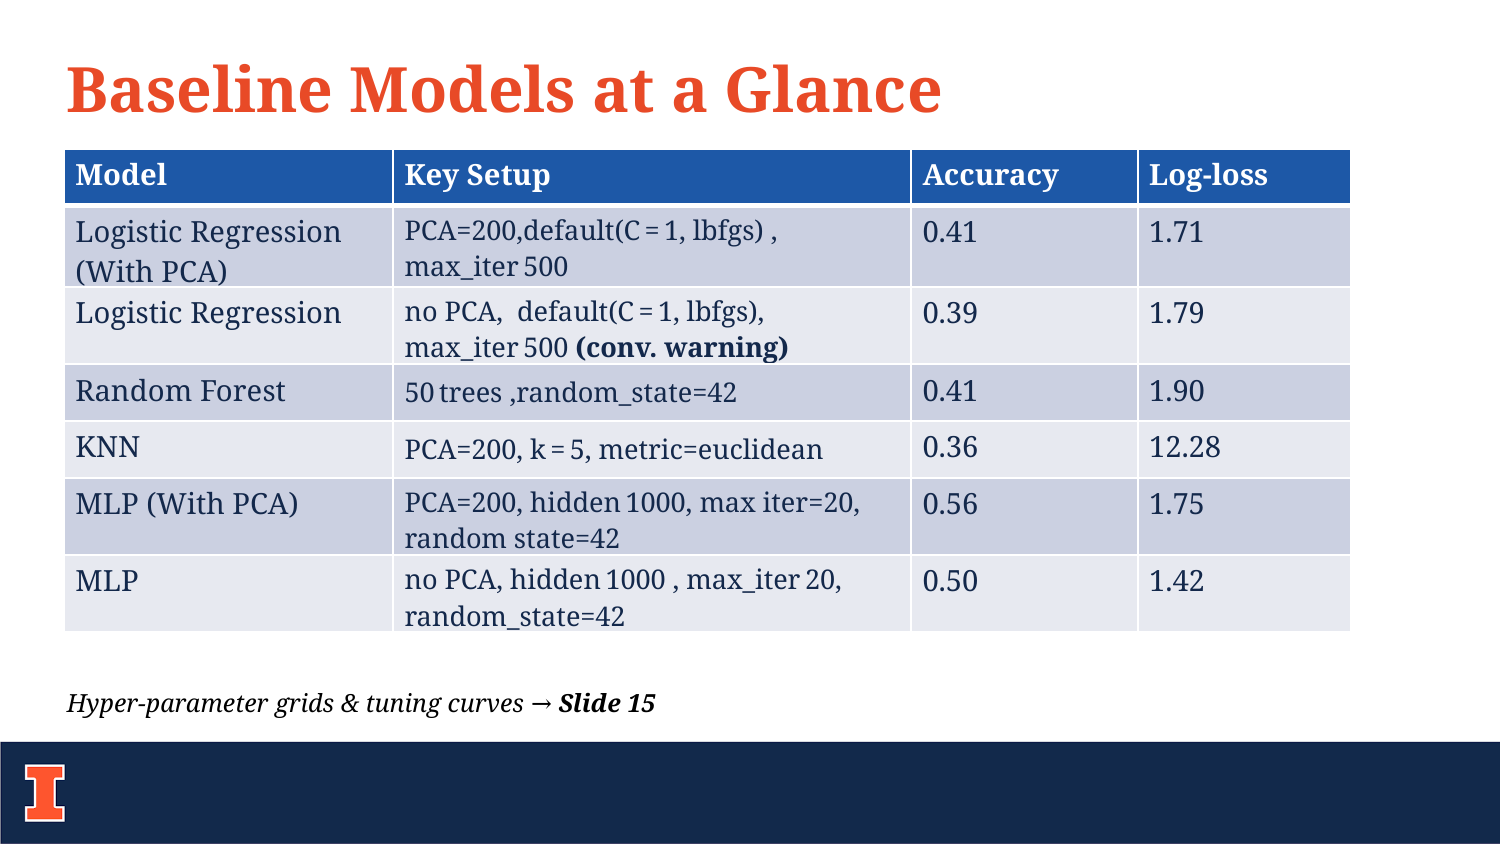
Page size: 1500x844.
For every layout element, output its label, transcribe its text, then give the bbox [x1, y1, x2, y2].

table_cell 50 trees ,random_state=42 [394, 365, 910, 420]
table_cell Logistic Regression [65, 288, 392, 363]
table_cell PCA=200, k = 5, metric=euclidean [394, 422, 910, 477]
table_cell MLP [65, 556, 392, 631]
table_cell PCA=200,default(C = 1, lbfgs) , max_iter 500 [394, 208, 910, 286]
table_header Model [65, 150, 392, 203]
table_header Log-loss [1139, 150, 1350, 203]
table_cell 12.28 [1139, 422, 1350, 477]
table_header Accuracy [912, 150, 1137, 203]
table_cell 0.56 [912, 479, 1137, 554]
table_cell 1.75 [1139, 479, 1350, 554]
table_cell MLP (With PCA) [65, 479, 392, 554]
table_cell 0.41 [912, 208, 1137, 286]
table_cell 1.79 [1139, 288, 1350, 363]
table_cell Random Forest [65, 365, 392, 420]
table_cell KNN [65, 422, 392, 477]
table_cell 0.36 [912, 422, 1137, 477]
text_box Hyper‑parameter grids & tuning curves → Slide 15 [55, 681, 1342, 723]
table_header Key Setup [394, 150, 910, 203]
table_cell 0.41 [912, 365, 1137, 420]
title Baseline Models at a Glance [55, 43, 1469, 140]
table_cell 1.42 [1139, 556, 1350, 631]
picture [0, 0, 1500, 844]
table_cell no PCA, hidden 1000 , max_iter 20, random_state=42 [394, 556, 910, 631]
table_cell 0.39 [912, 288, 1137, 363]
table_cell 1.71 [1139, 208, 1350, 286]
table_cell Logistic Regression (With PCA) [65, 208, 392, 286]
table_cell 0.50 [912, 556, 1137, 631]
table_cell 1.90 [1139, 365, 1350, 420]
table_cell no PCA, default(C = 1, lbfgs), max_iter 500 (conv. warning) [394, 288, 910, 363]
table_cell PCA=200, hidden 1000, max iter=20, random state=42 [394, 479, 910, 554]
